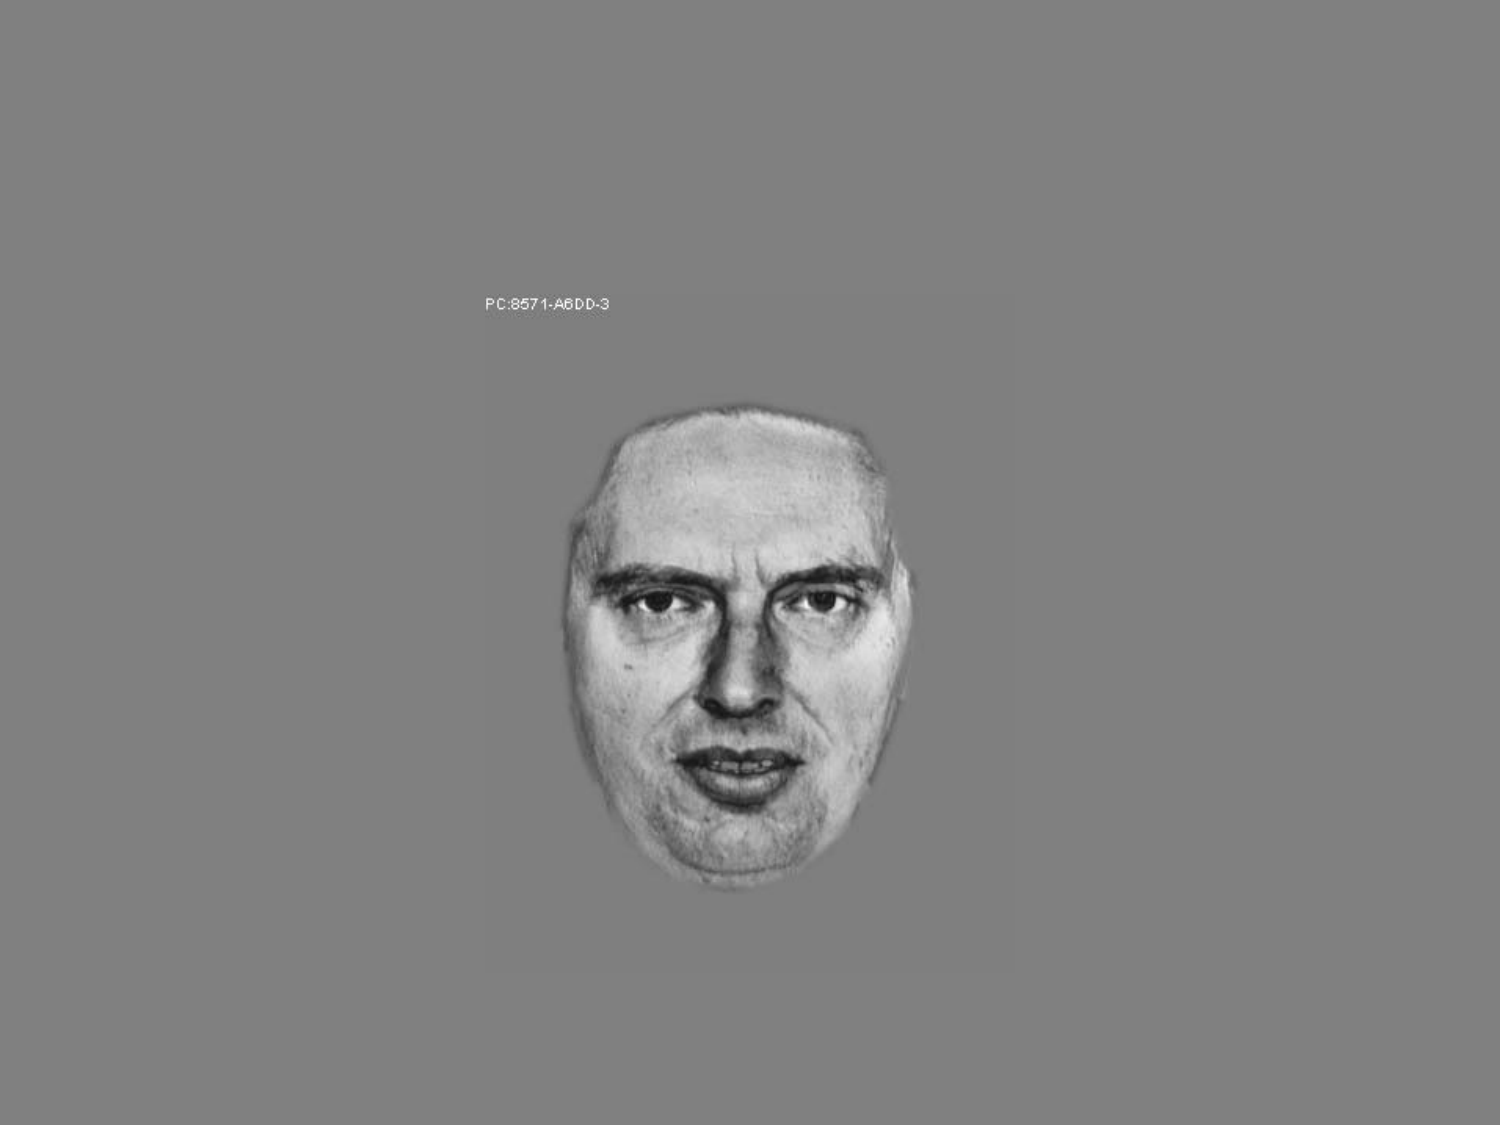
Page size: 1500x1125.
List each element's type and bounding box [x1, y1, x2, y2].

list [485, 294, 1015, 974]
